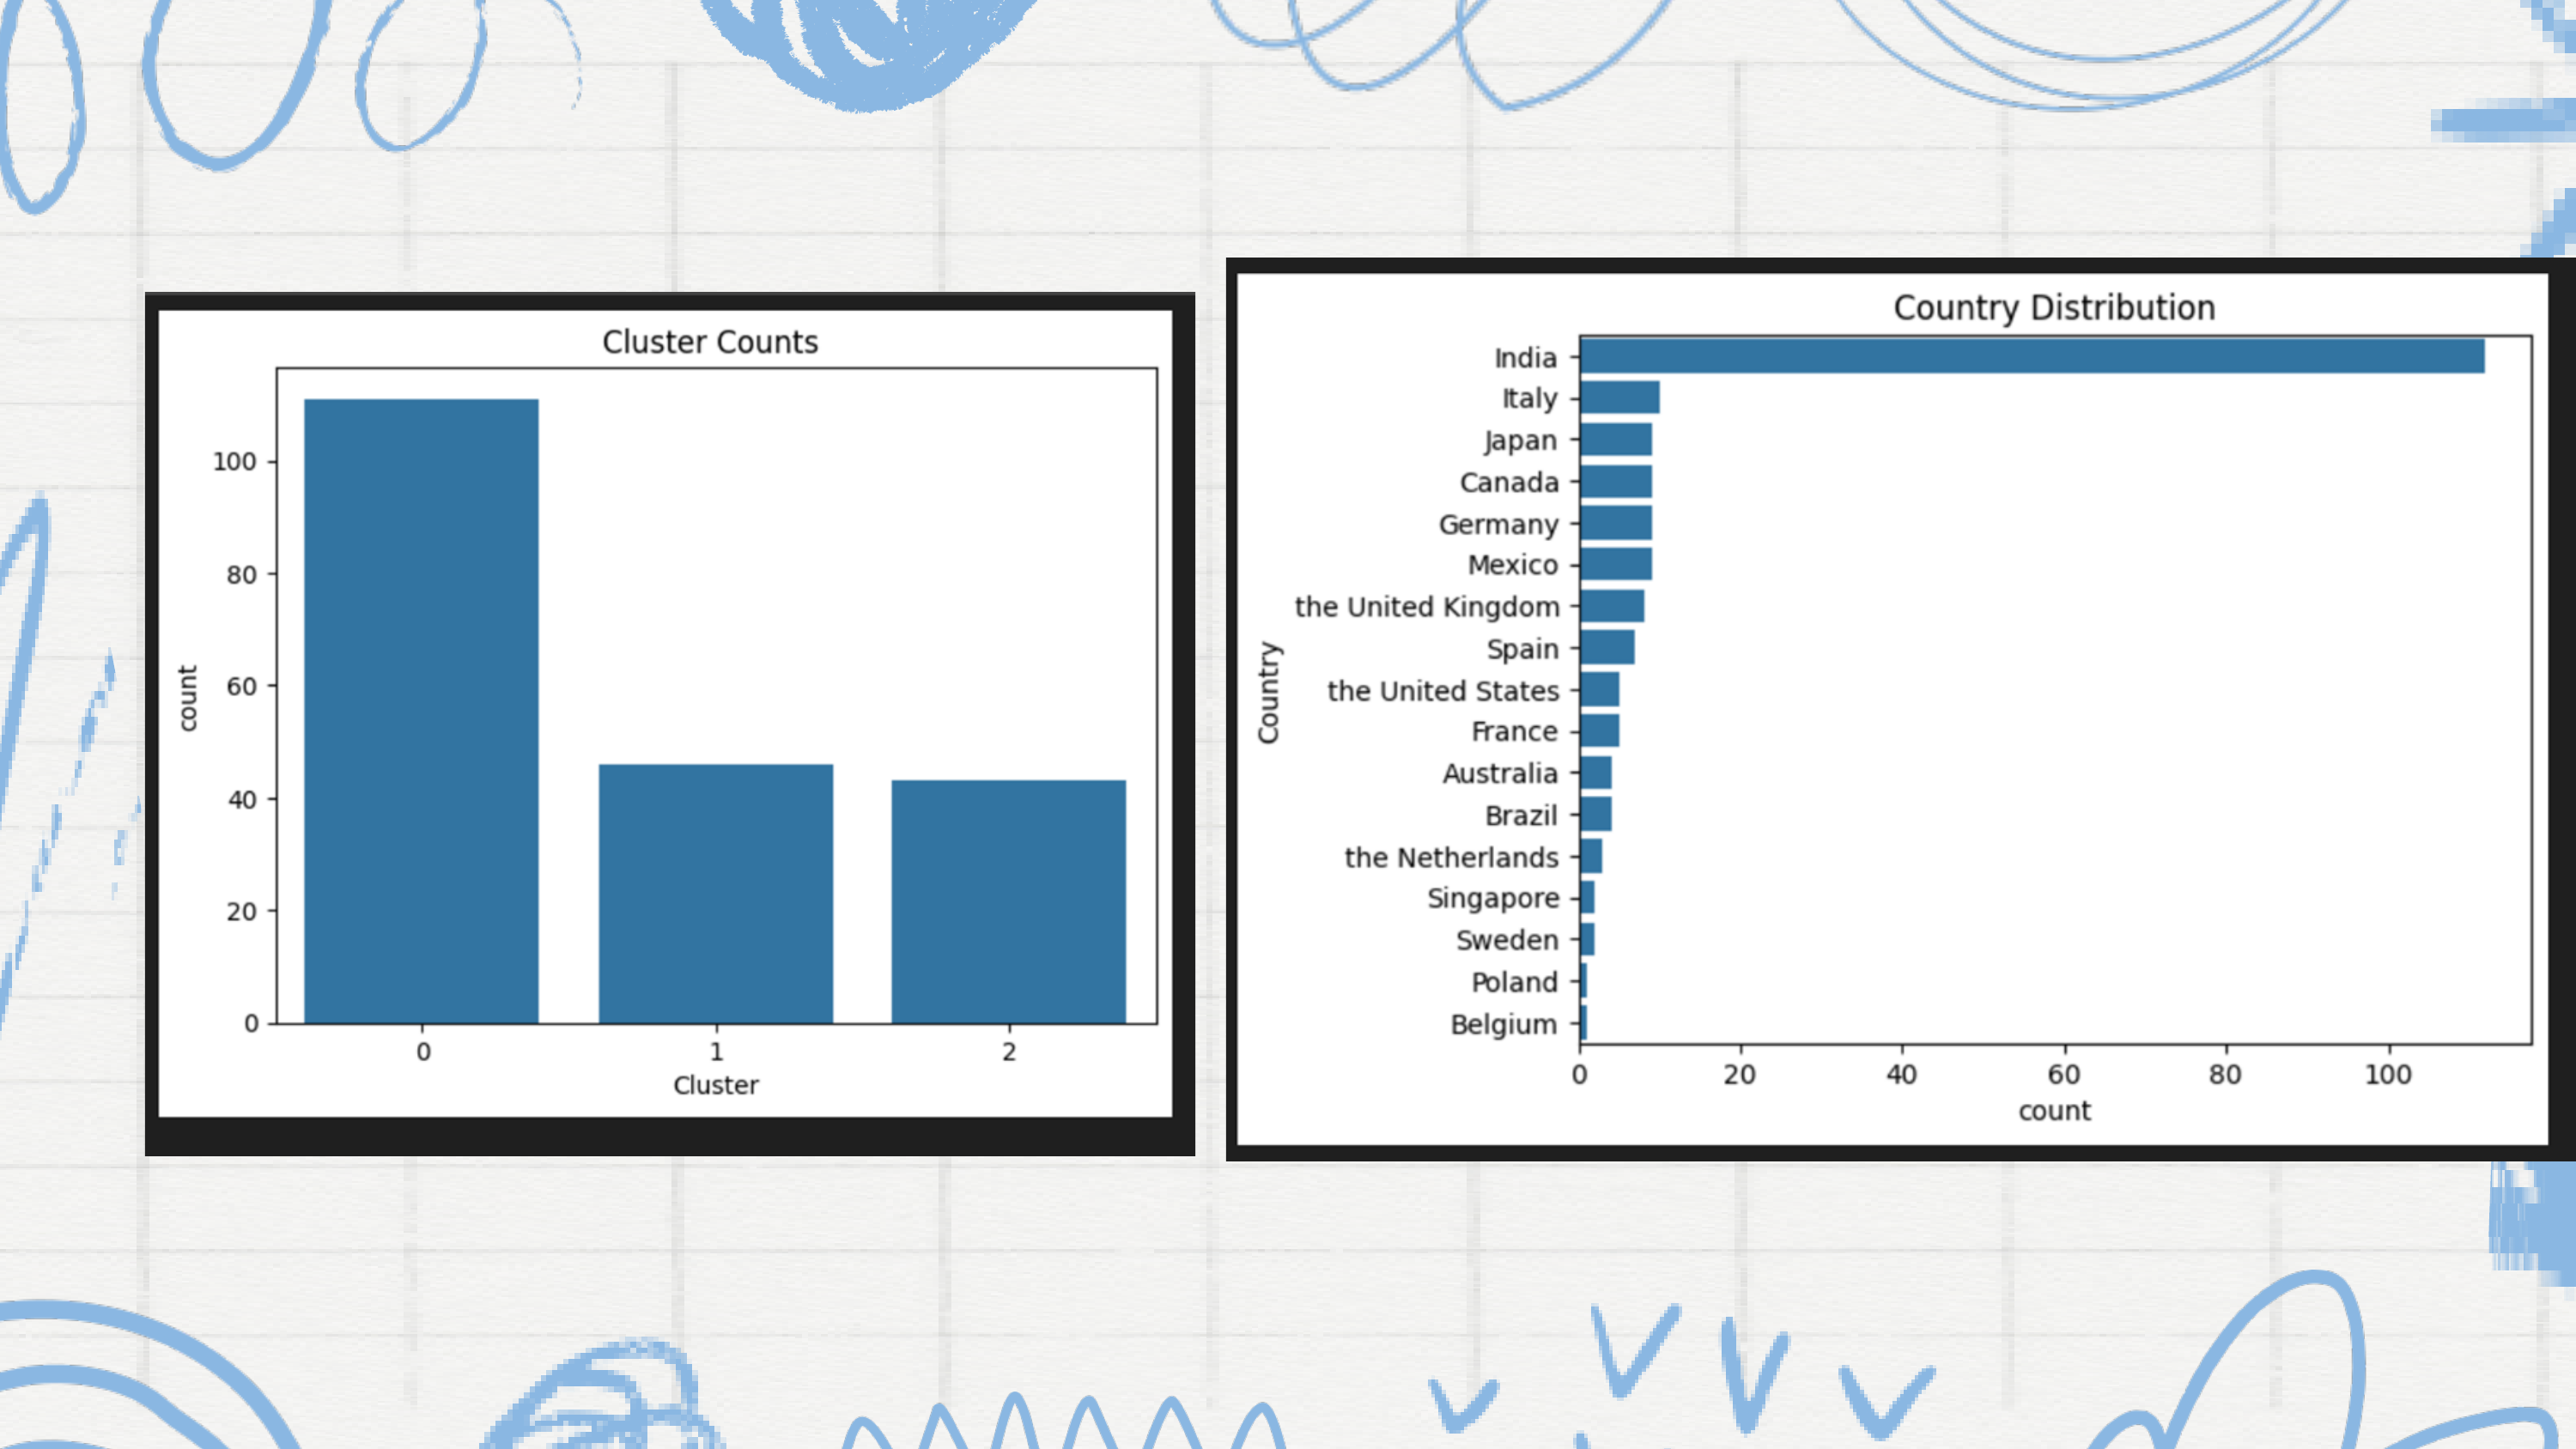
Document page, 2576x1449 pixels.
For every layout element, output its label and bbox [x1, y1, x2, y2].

text_box [2431, 0, 2576, 258]
text_box [684, 0, 1092, 115]
text_box [2041, 1270, 2576, 1449]
text_box [0, 333, 144, 1046]
text_box [1803, 0, 2409, 116]
text_box [0, 0, 2491, 1449]
text_box [0, 1270, 362, 1449]
text_box [1092, 0, 1830, 115]
text_box [823, 1391, 1288, 1449]
text_box [0, 0, 583, 216]
text_box [1225, 258, 2576, 1161]
text_box [361, 1337, 726, 1449]
text_box [144, 292, 1196, 1156]
text_box [2486, 1161, 2576, 1301]
text_box [1428, 1303, 2002, 1449]
